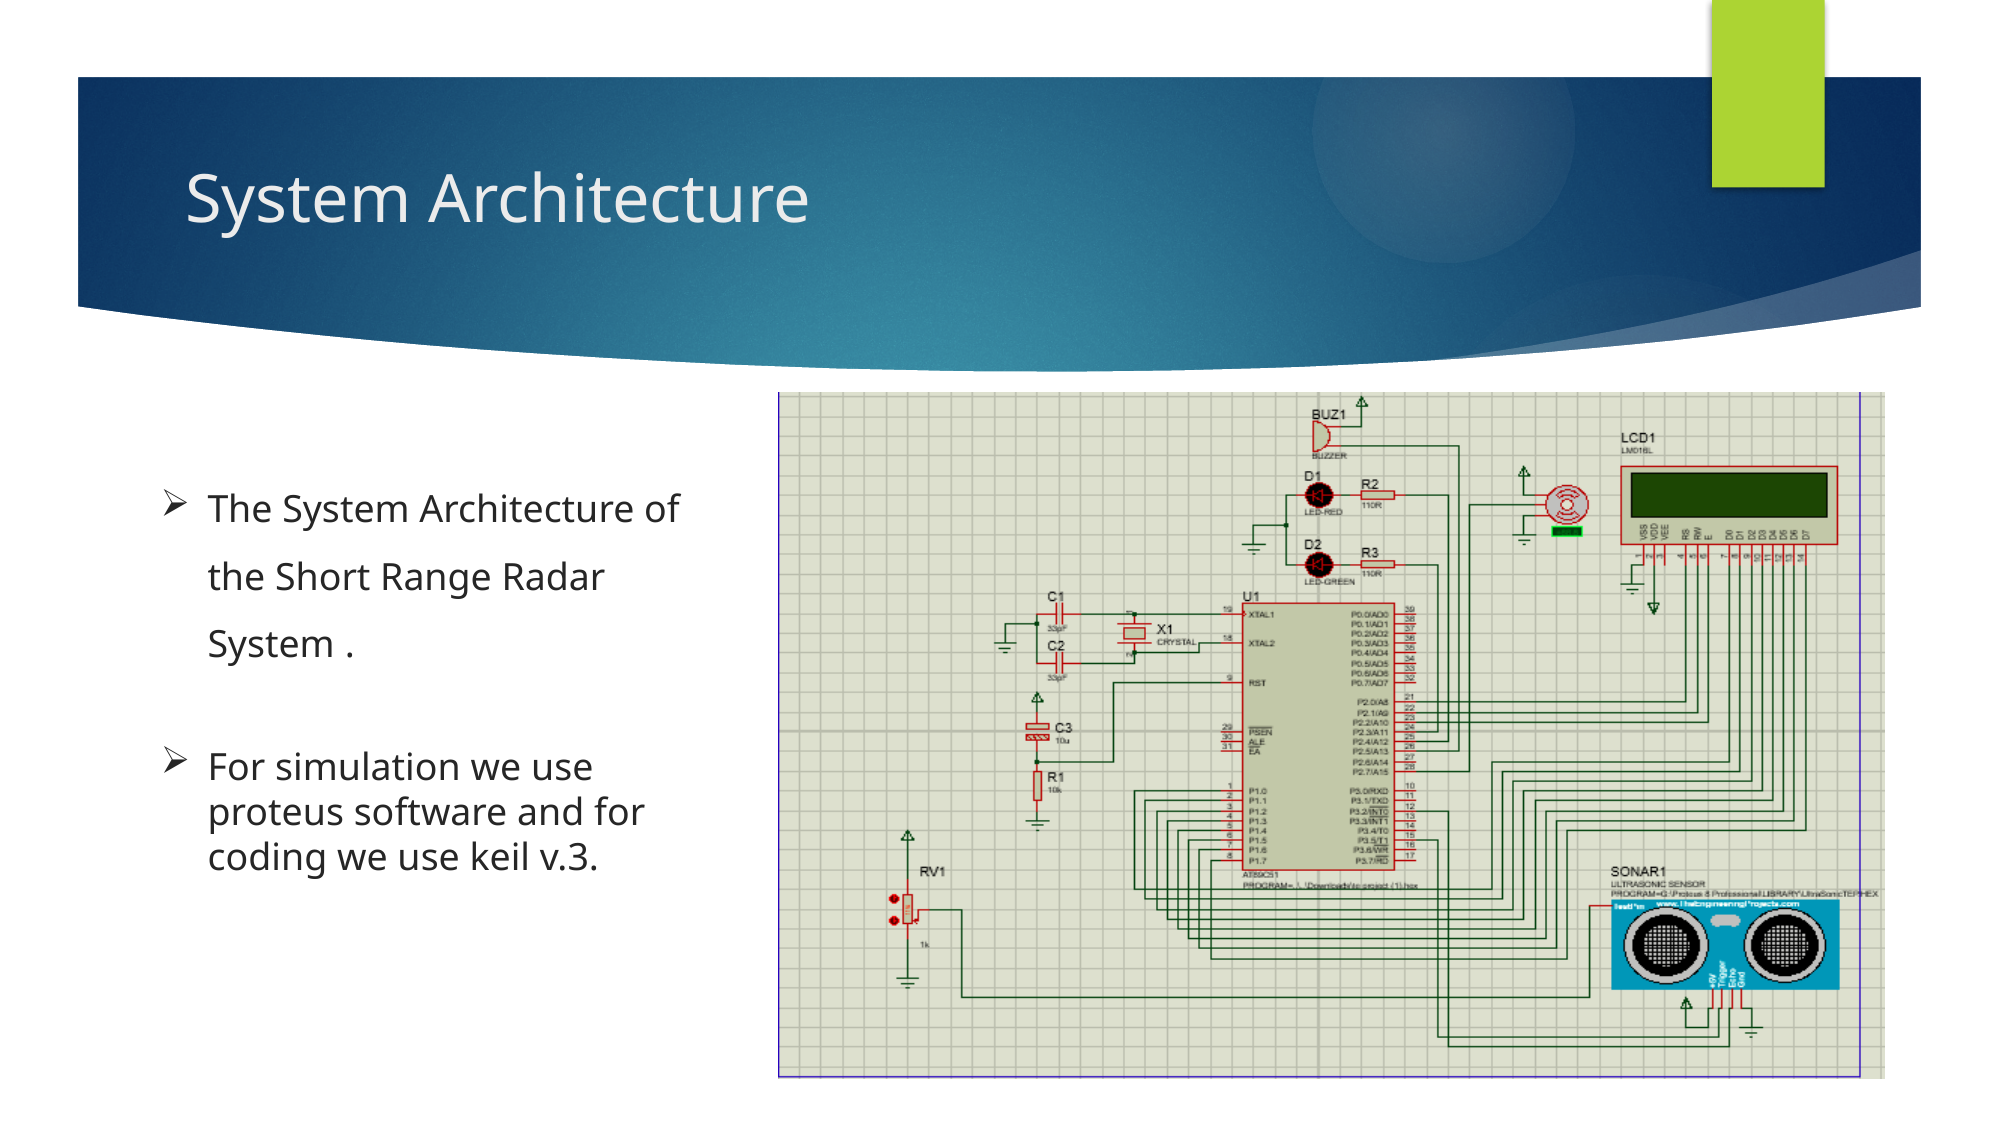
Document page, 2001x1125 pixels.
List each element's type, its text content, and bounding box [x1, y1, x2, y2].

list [778, 391, 1886, 1079]
text_box The System Architecture of the Short Range Radar System . [145, 455, 703, 673]
title System Architecture [169, 137, 1608, 254]
text_box For simulation we use proteus software and for coding we use keil v.3. [145, 735, 679, 885]
